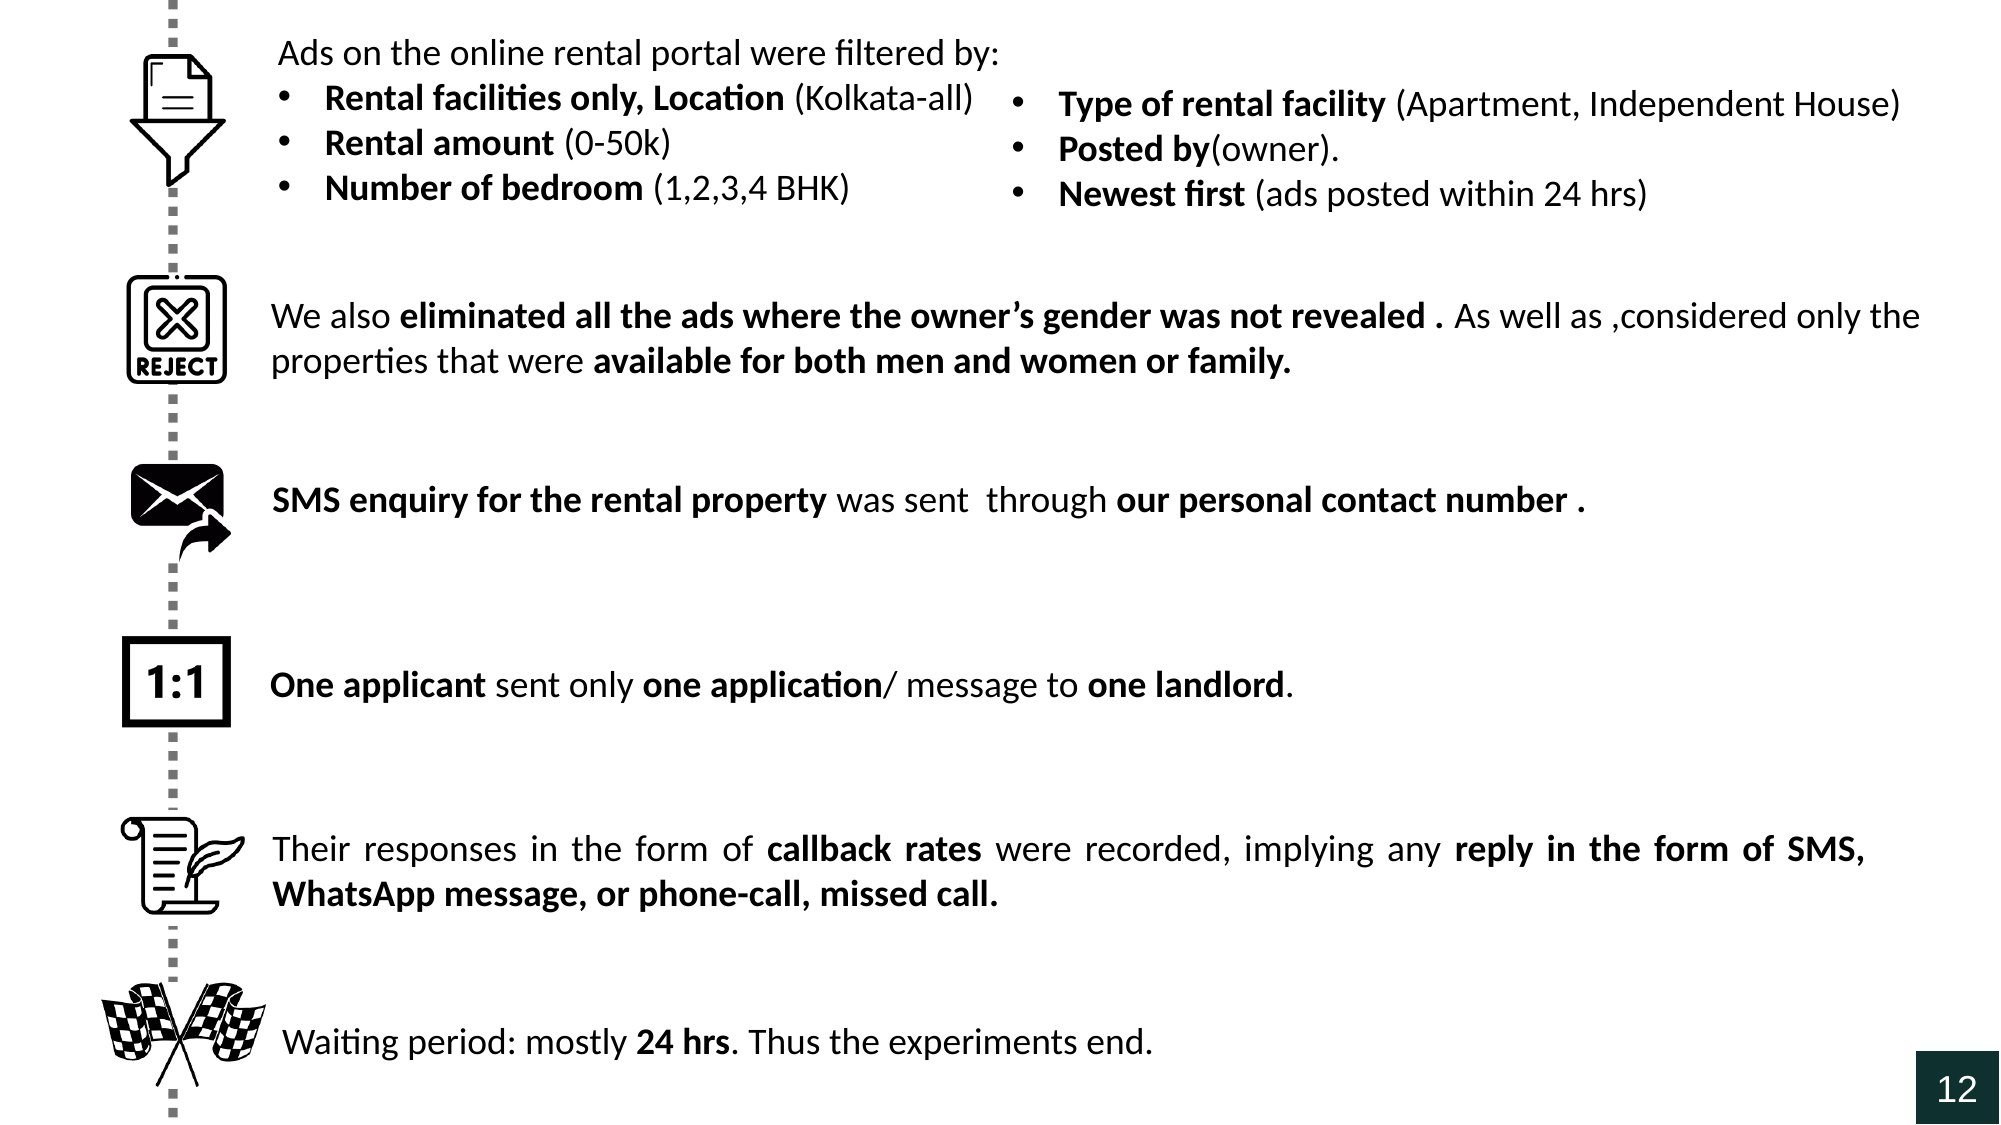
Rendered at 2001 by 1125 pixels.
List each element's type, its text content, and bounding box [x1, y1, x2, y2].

text_box 12 [1914, 1049, 2000, 1125]
text_box One applicant sent only one application/ message to one landlord. [255, 652, 1706, 713]
text_box Waiting period: mostly 24 hrs. Thus the experiments end. [267, 1009, 1170, 1070]
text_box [263, 20, 1925, 269]
picture [119, 632, 235, 732]
picture [122, 275, 231, 384]
text_box Their responses in the form of callback rates were recorded, implying any reply in the form of SMS, WhatsApp message, or phone-call, missed call. [259, 816, 1881, 922]
picture [92, 809, 259, 926]
picture [101, 982, 266, 1087]
text_box We also eliminated all the ads where the owner’s gender was not revealed . As well as ,considered only the properties that were available for both men and women or family. [256, 283, 2000, 388]
text_box SMS enquiry for the rental property was sent through our personal contact number . [257, 467, 1865, 528]
picture [131, 463, 231, 564]
picture [111, 54, 244, 187]
